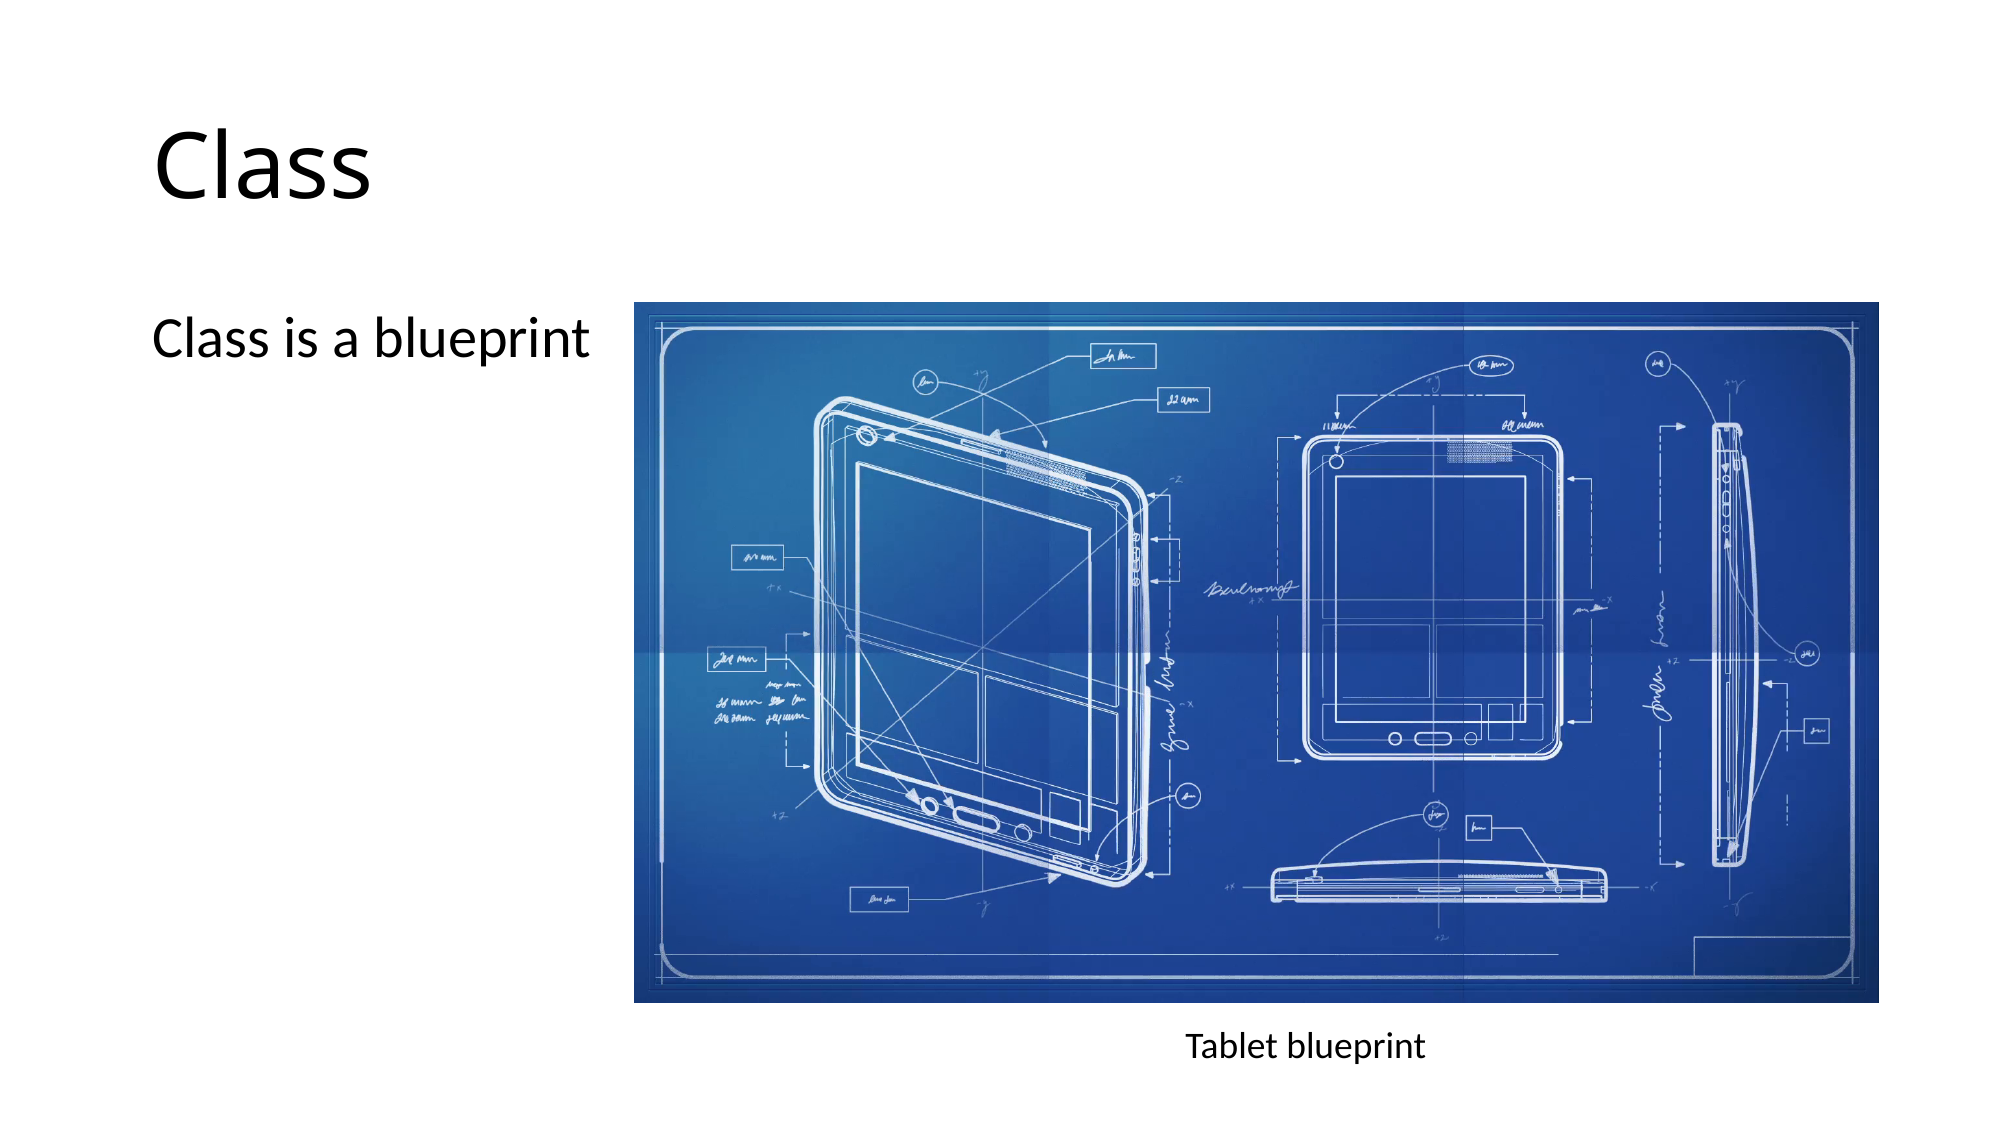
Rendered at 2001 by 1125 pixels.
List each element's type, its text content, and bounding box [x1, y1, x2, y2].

picture [634, 302, 1879, 1003]
title Class [137, 59, 1863, 278]
text_box Tablet blueprint [1170, 1013, 1442, 1073]
list Class is a blueprint [137, 299, 635, 1014]
